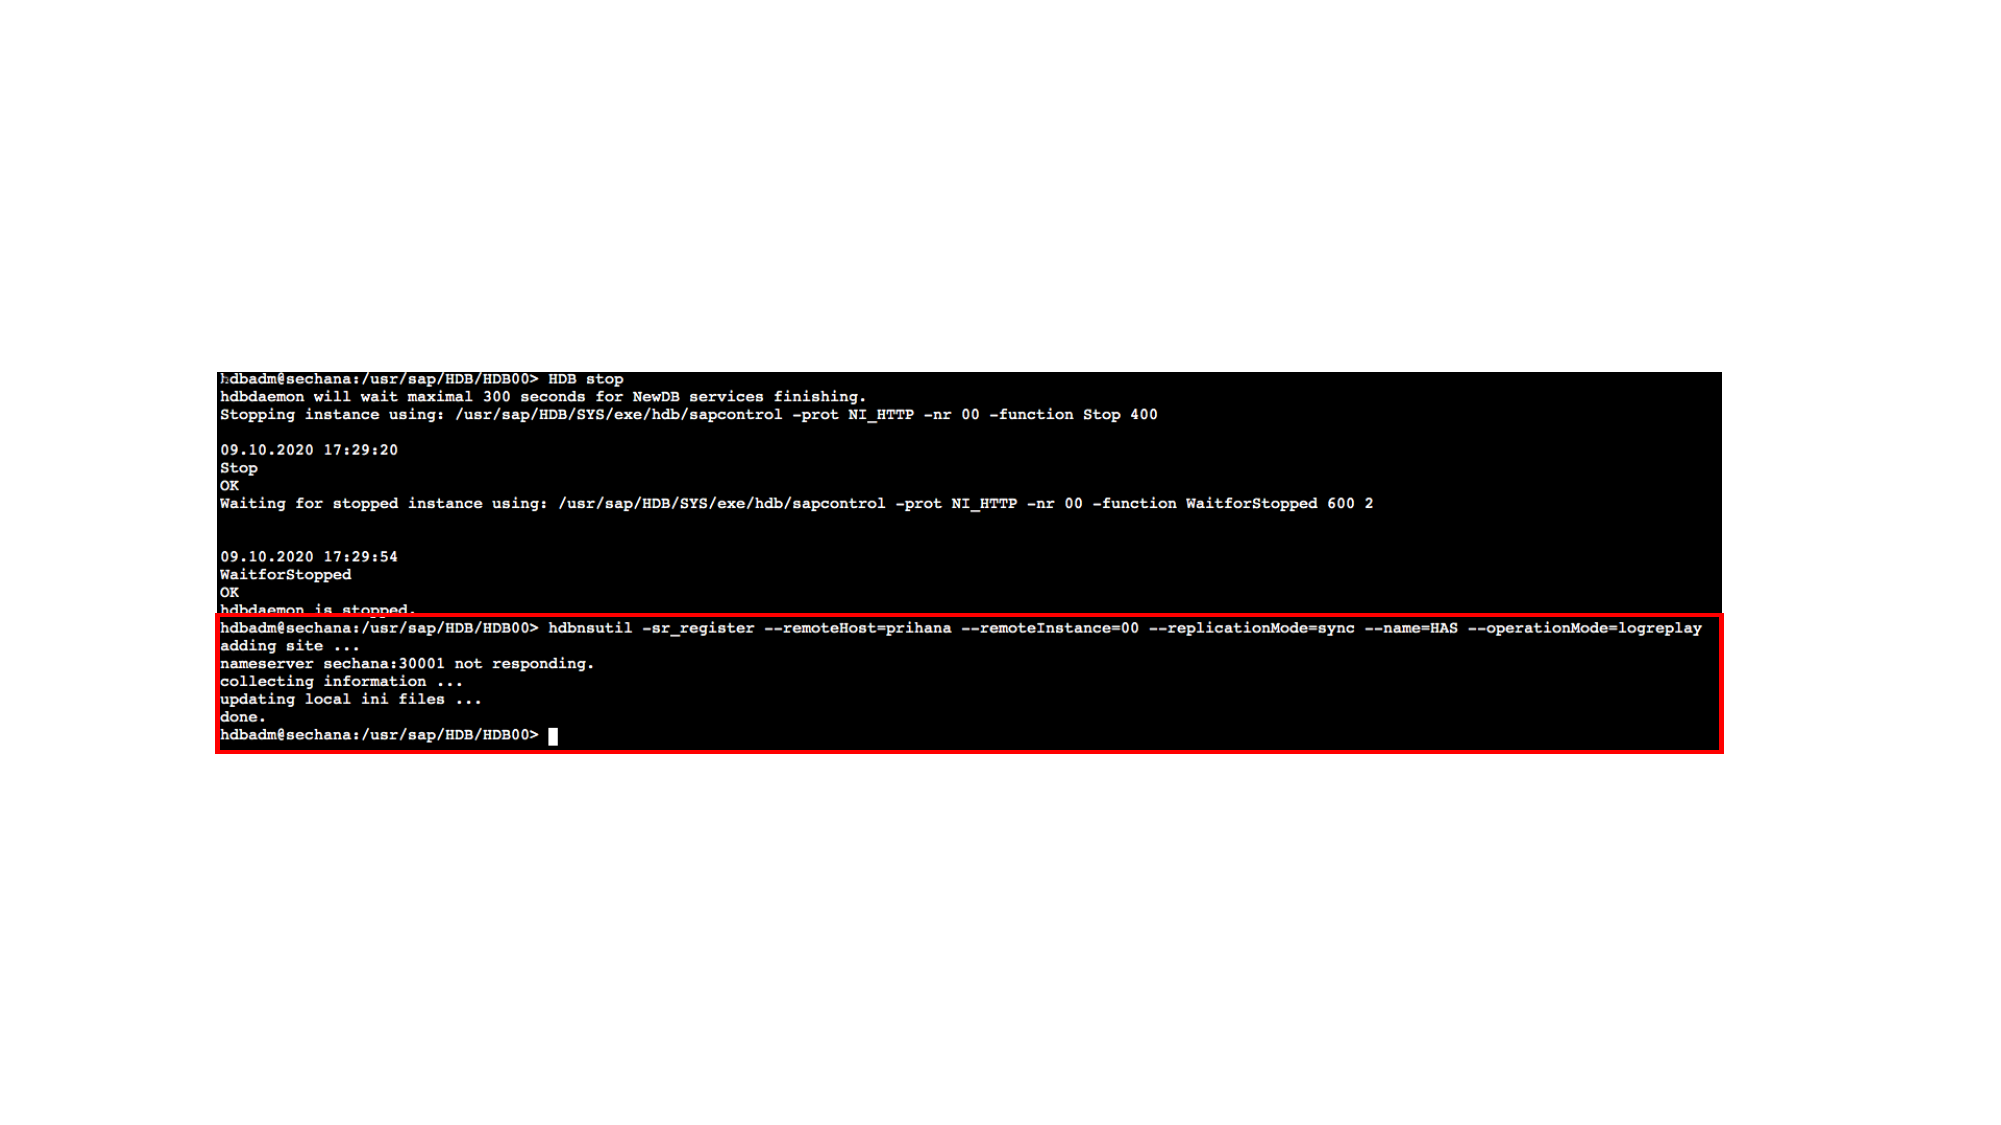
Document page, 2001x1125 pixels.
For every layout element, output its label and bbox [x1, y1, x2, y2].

text_box [217, 372, 1722, 753]
